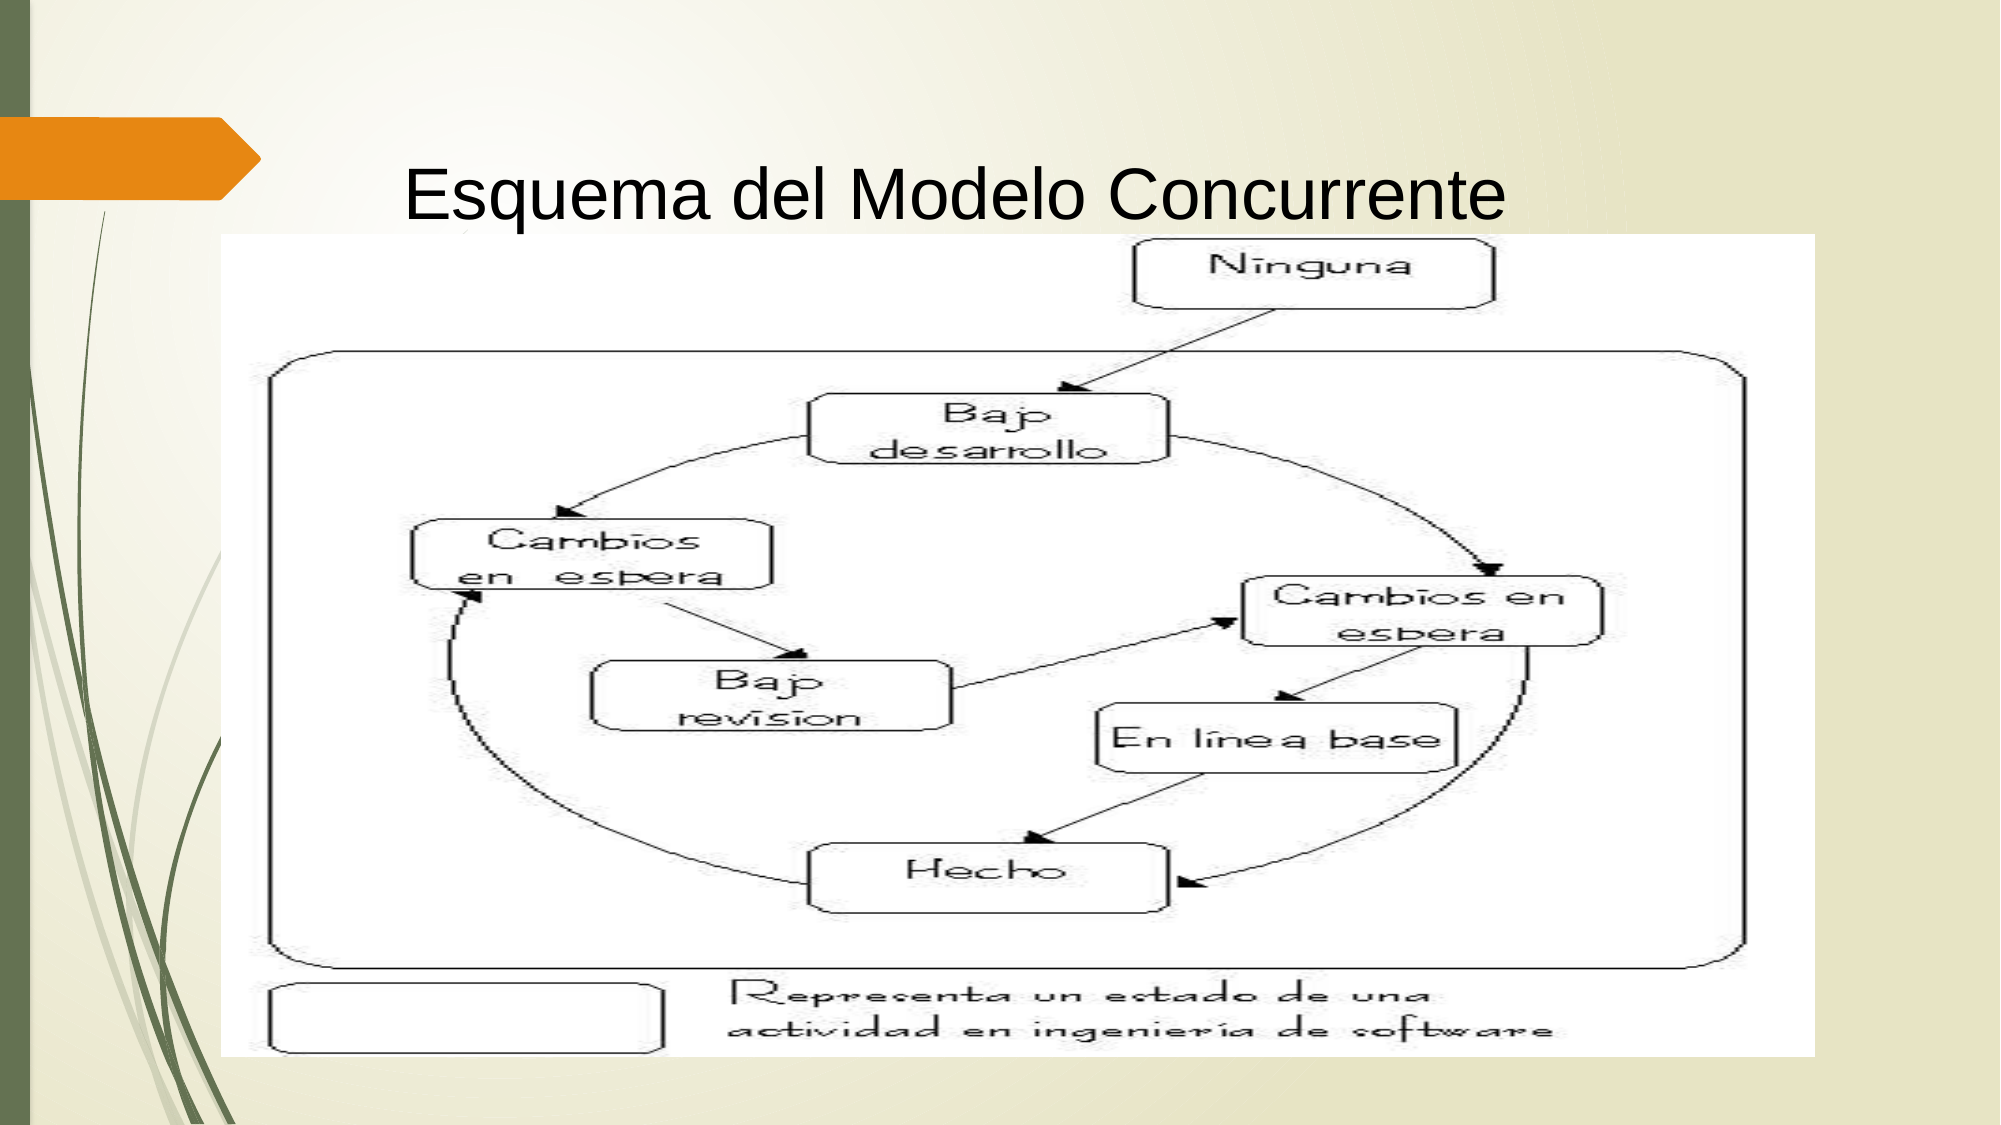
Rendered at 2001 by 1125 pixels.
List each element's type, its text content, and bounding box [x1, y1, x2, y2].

text_box Esquema del Modelo Concurrente [238, 139, 1563, 233]
picture [221, 233, 1815, 1057]
